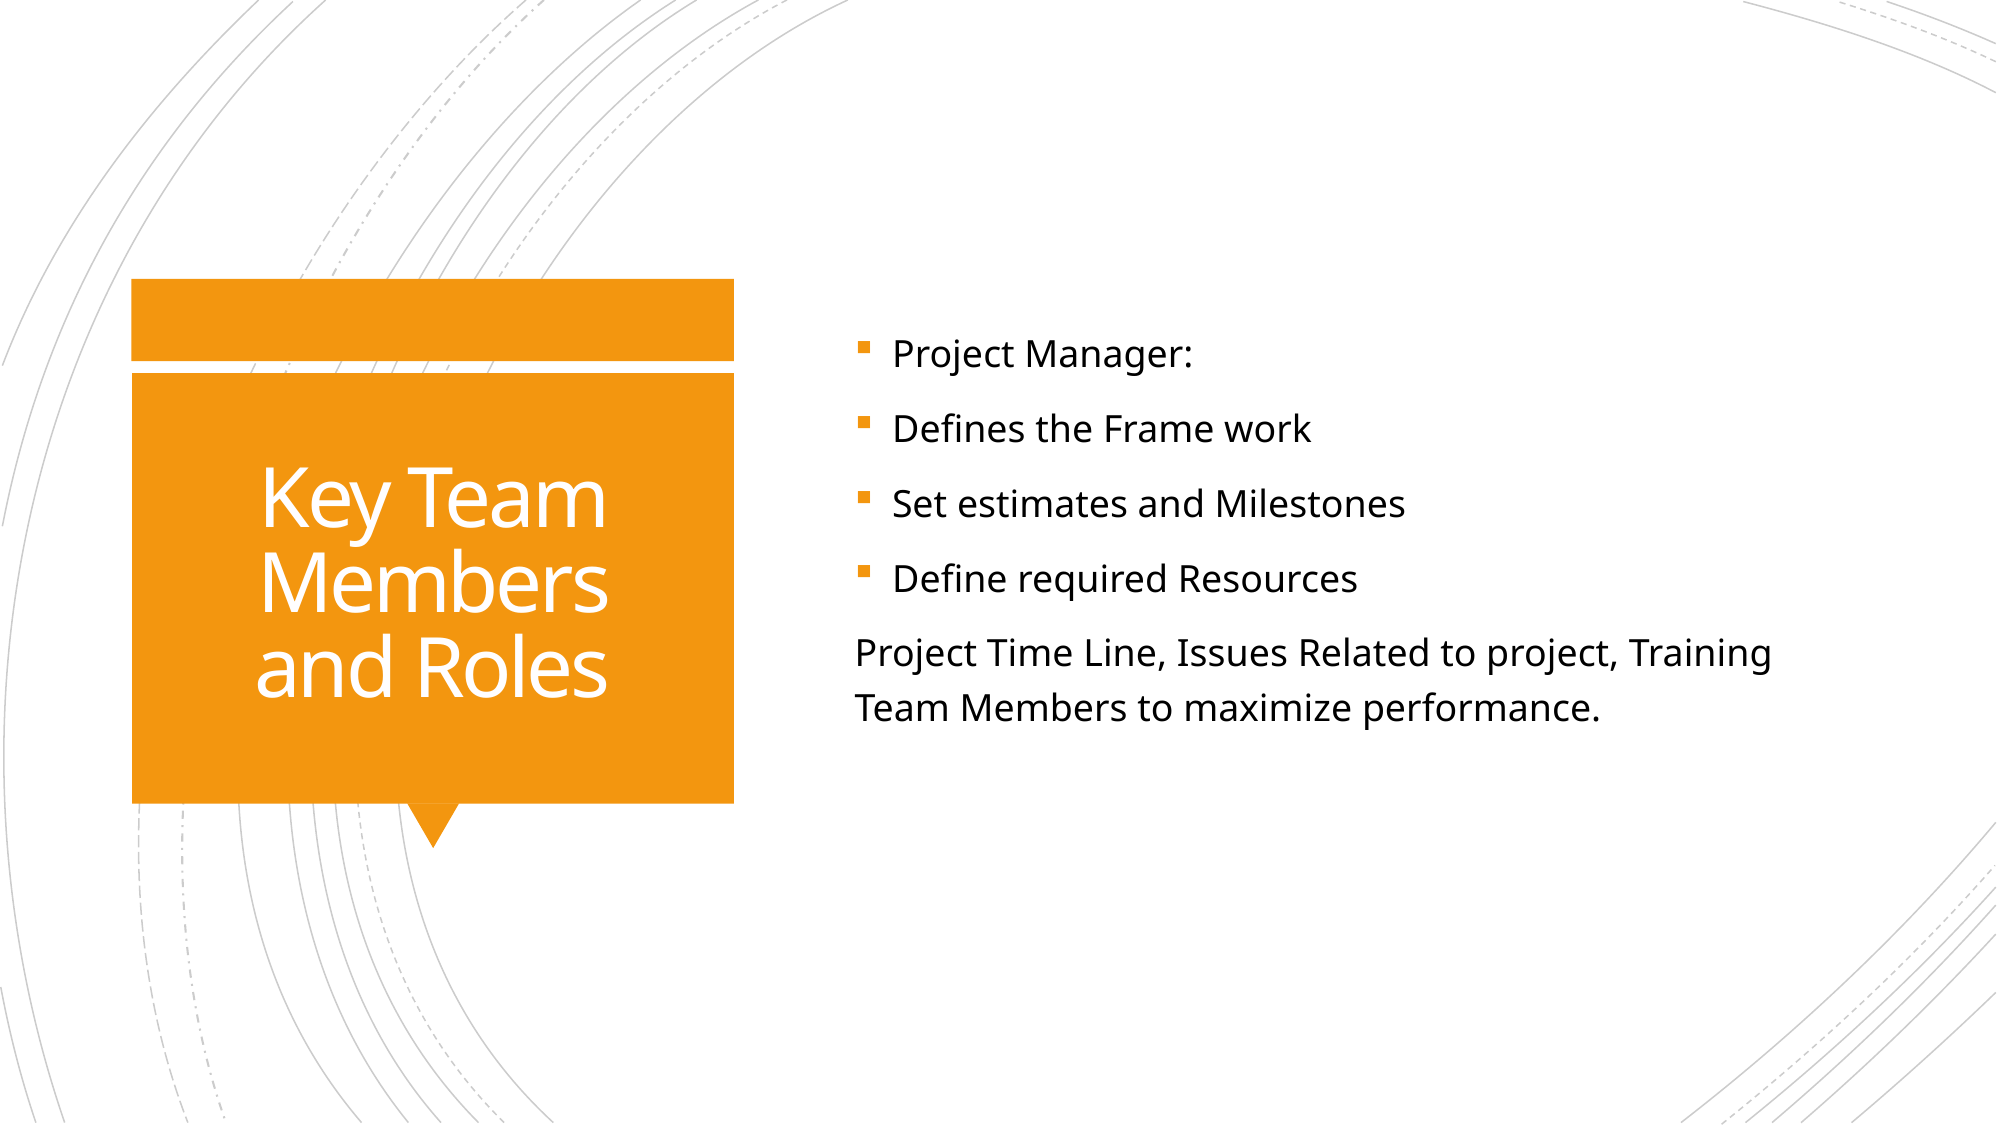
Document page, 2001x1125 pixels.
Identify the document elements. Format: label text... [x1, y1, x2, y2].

list Project Manager: Defines the Frame work Set estimates and Milestones Define required Resources Project Time Line, Issues Related to project, Training Team Members to maximize performance. [839, 131, 1871, 993]
title Key Team Members and Roles [145, 385, 720, 789]
